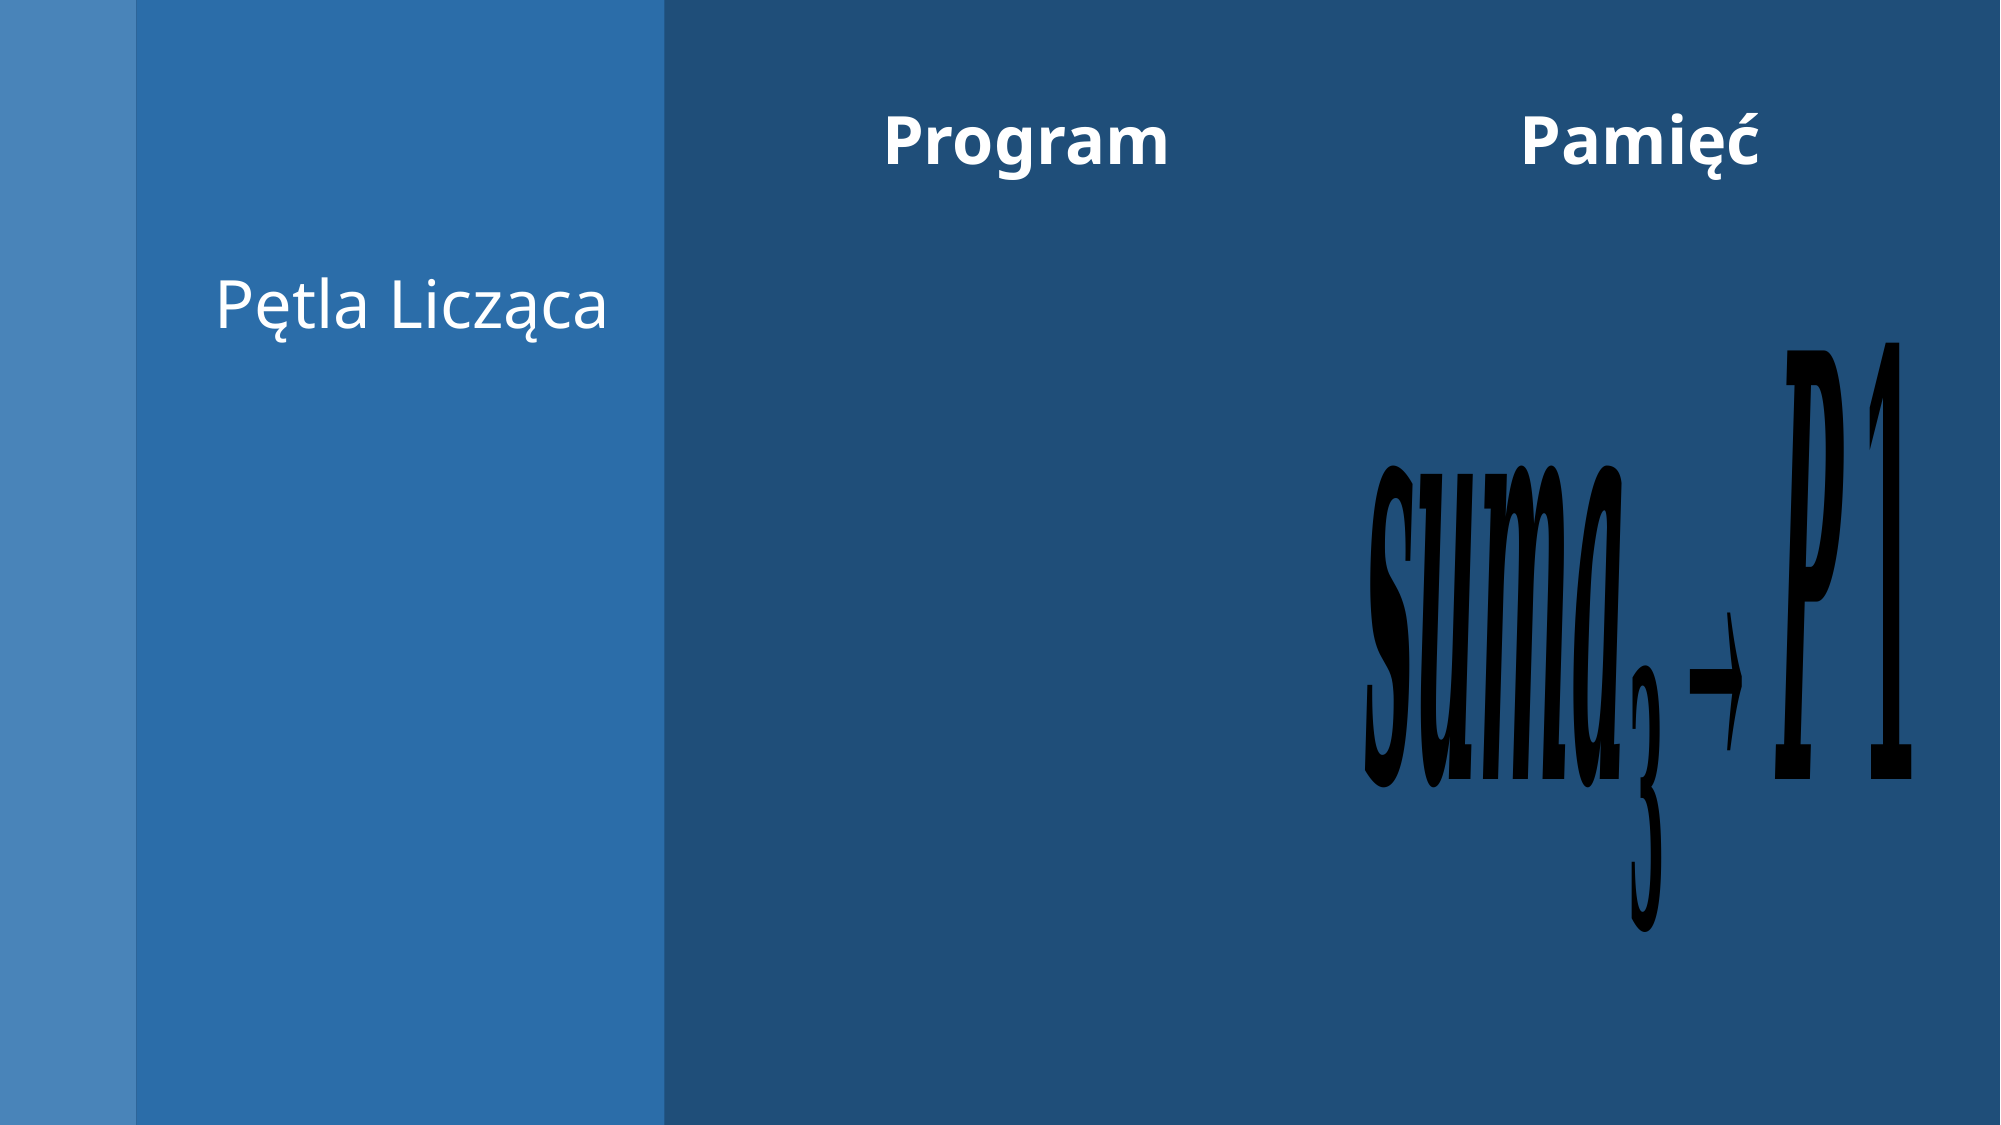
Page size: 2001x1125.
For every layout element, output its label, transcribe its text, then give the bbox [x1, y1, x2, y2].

text_box [136, 0, 666, 1125]
text_box Program [745, 99, 1308, 209]
text_box [0, 0, 136, 1125]
title Pętla Licząca [162, 263, 626, 1003]
text_box Pamięć [1359, 99, 1922, 209]
